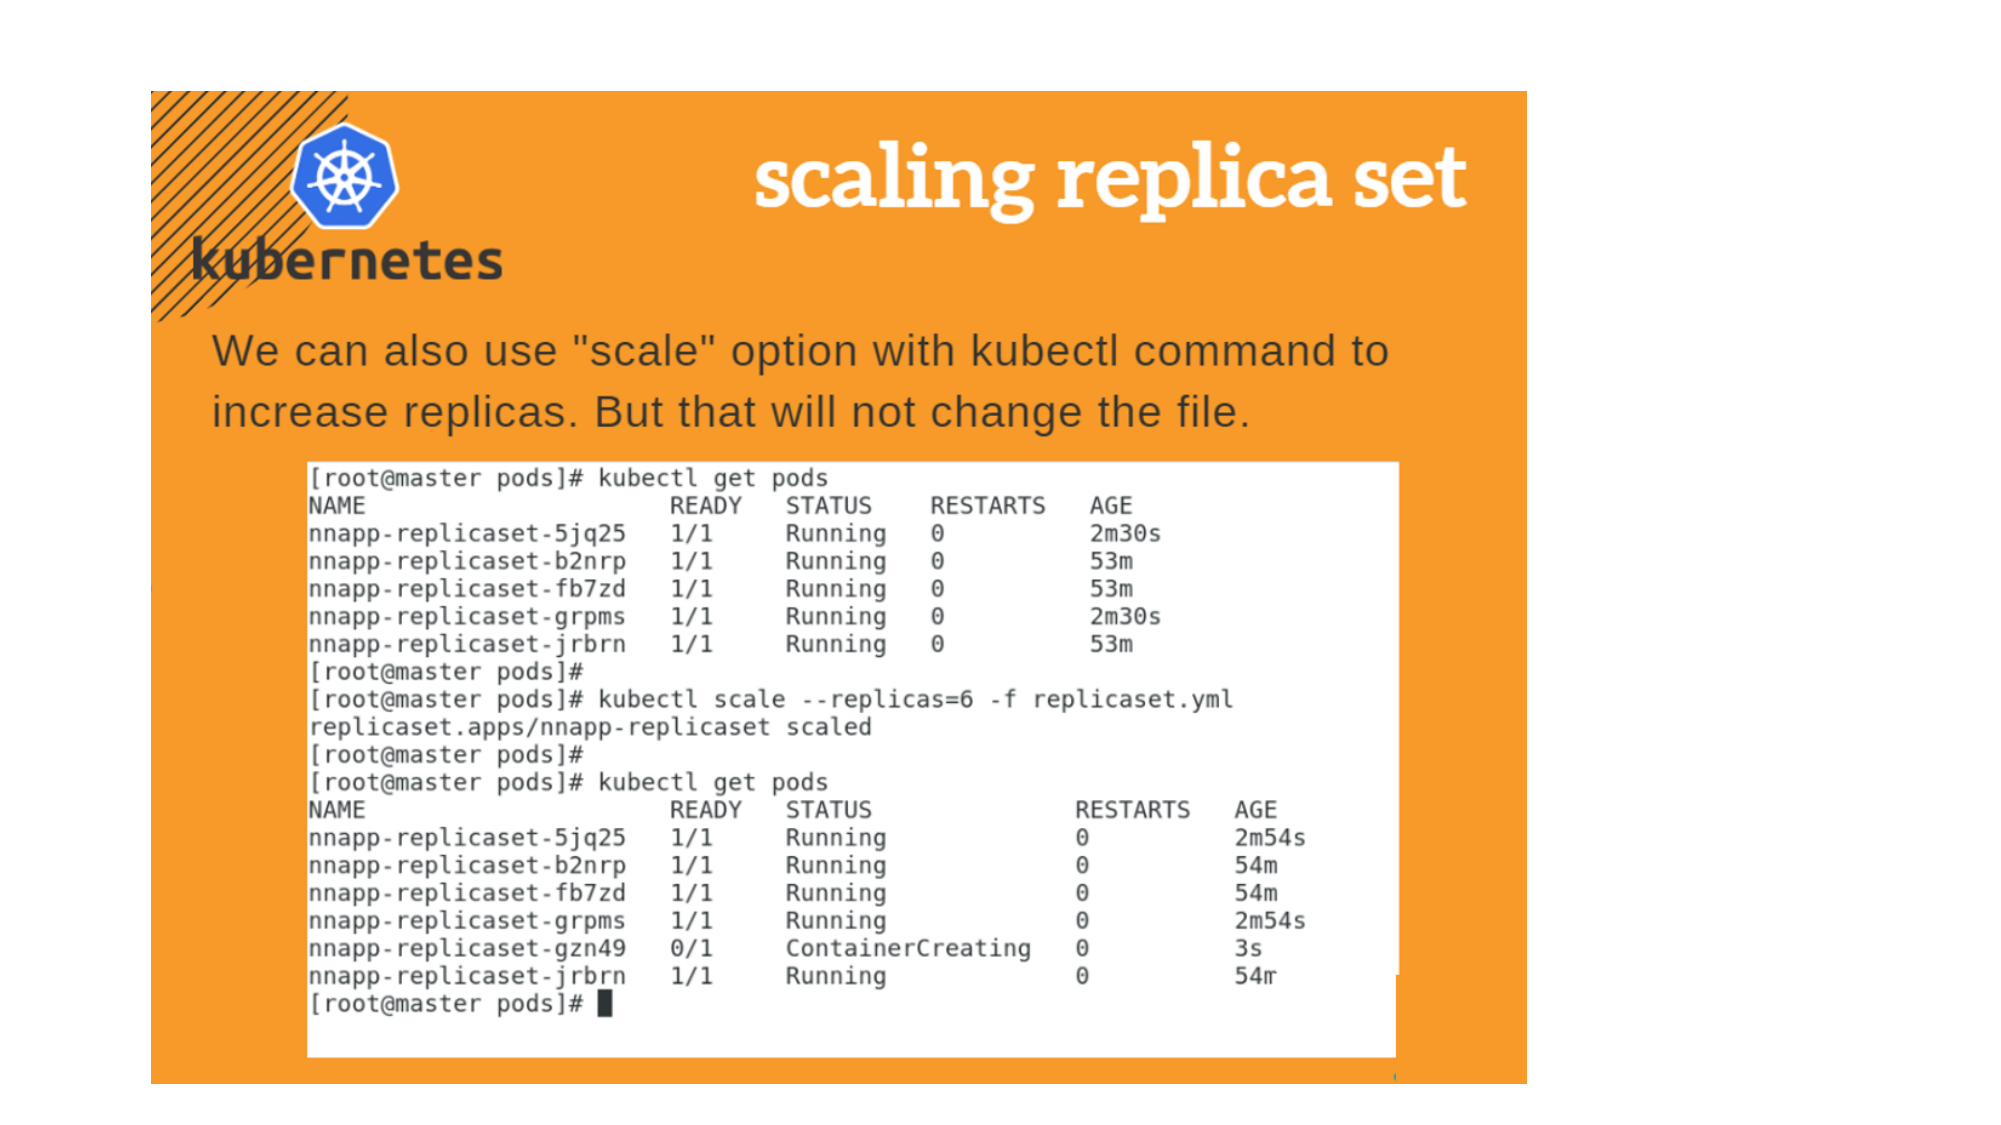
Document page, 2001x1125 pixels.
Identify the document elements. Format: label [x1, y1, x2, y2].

picture [151, 91, 1620, 1084]
